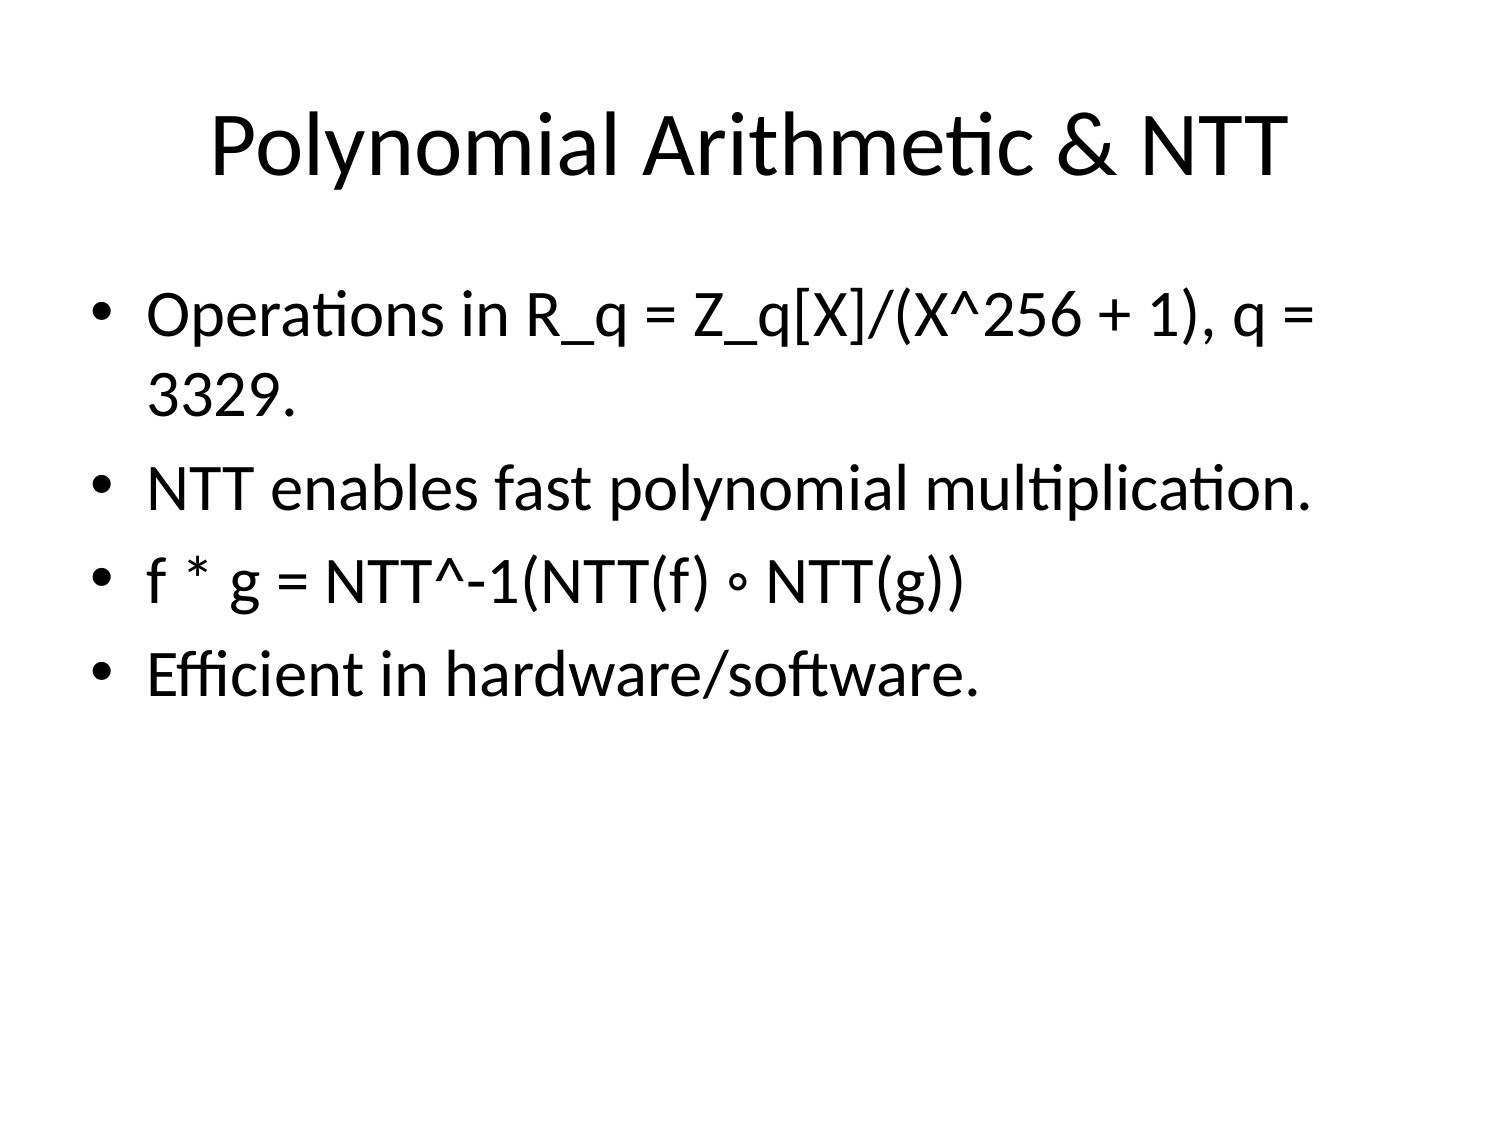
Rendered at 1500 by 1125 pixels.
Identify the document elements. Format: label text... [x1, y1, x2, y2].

title Polynomial Arithmetic & NTT [75, 45, 1425, 233]
list Operations in R_q = Z_q[X]/(X^256 + 1), q = 3329. NTT enables fast polynomial multiplication. f * g = NTT^-1(NTT(f) ◦ NTT(g)) Efficient in hardware/software. [75, 262, 1425, 1005]
